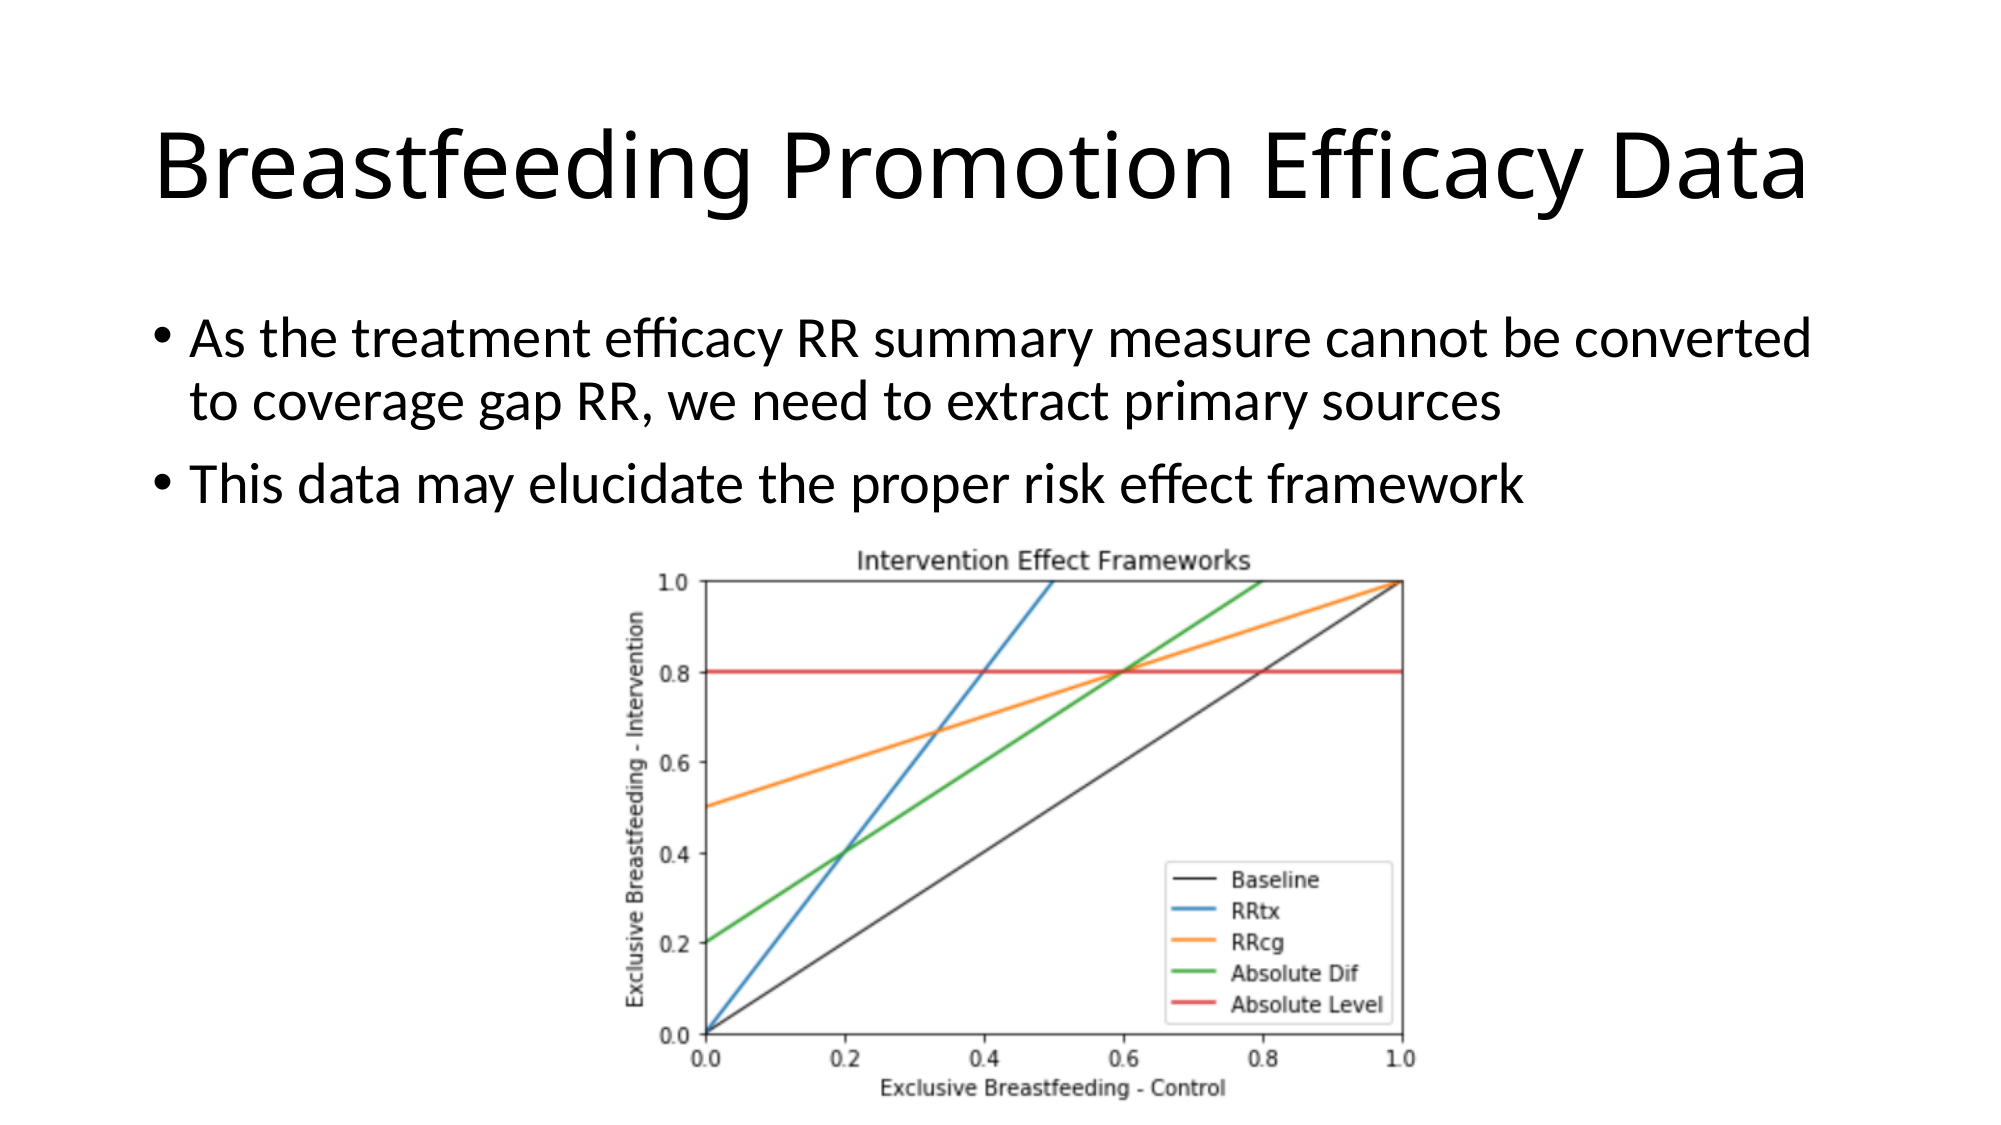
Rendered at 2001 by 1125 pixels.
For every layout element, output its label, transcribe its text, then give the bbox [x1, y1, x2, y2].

picture [611, 529, 1440, 1125]
title Breastfeeding Promotion Efficacy Data [137, 59, 1863, 278]
list As the treatment efficacy RR summary measure cannot be converted to coverage gap RR, we need to extract primary sources This data may elucidate the proper risk effect framework [137, 299, 1863, 1014]
